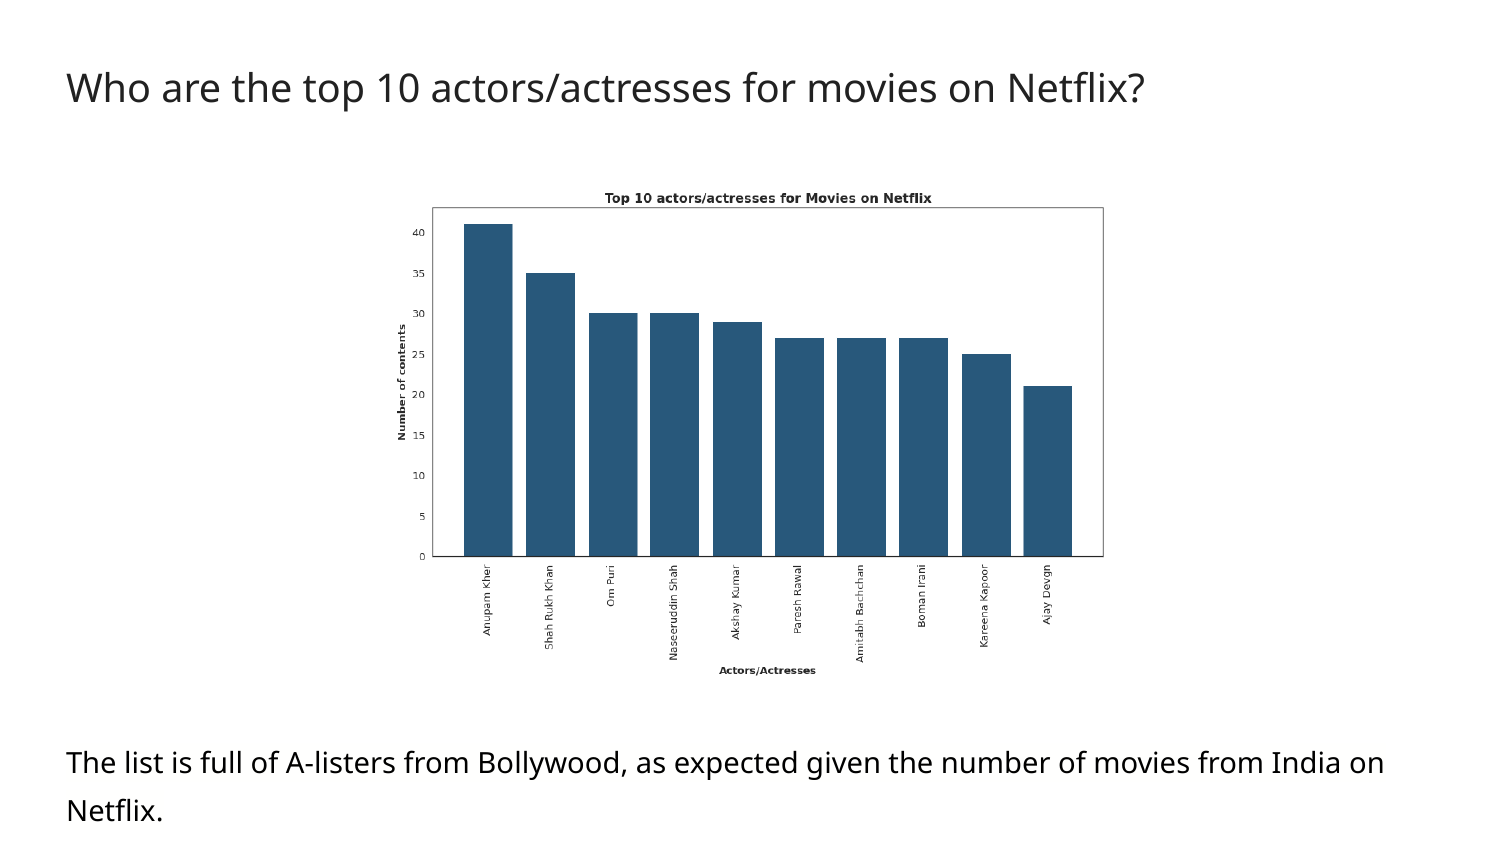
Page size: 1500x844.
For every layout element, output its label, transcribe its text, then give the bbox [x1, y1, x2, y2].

list The list is full of A-listers from Bollywood, as expected given the number of movies from India on Netflix. [51, 717, 1449, 831]
picture [391, 186, 1109, 681]
title Who are the top 10 actors/actresses for movies on Netflix? [51, 48, 1449, 180]
